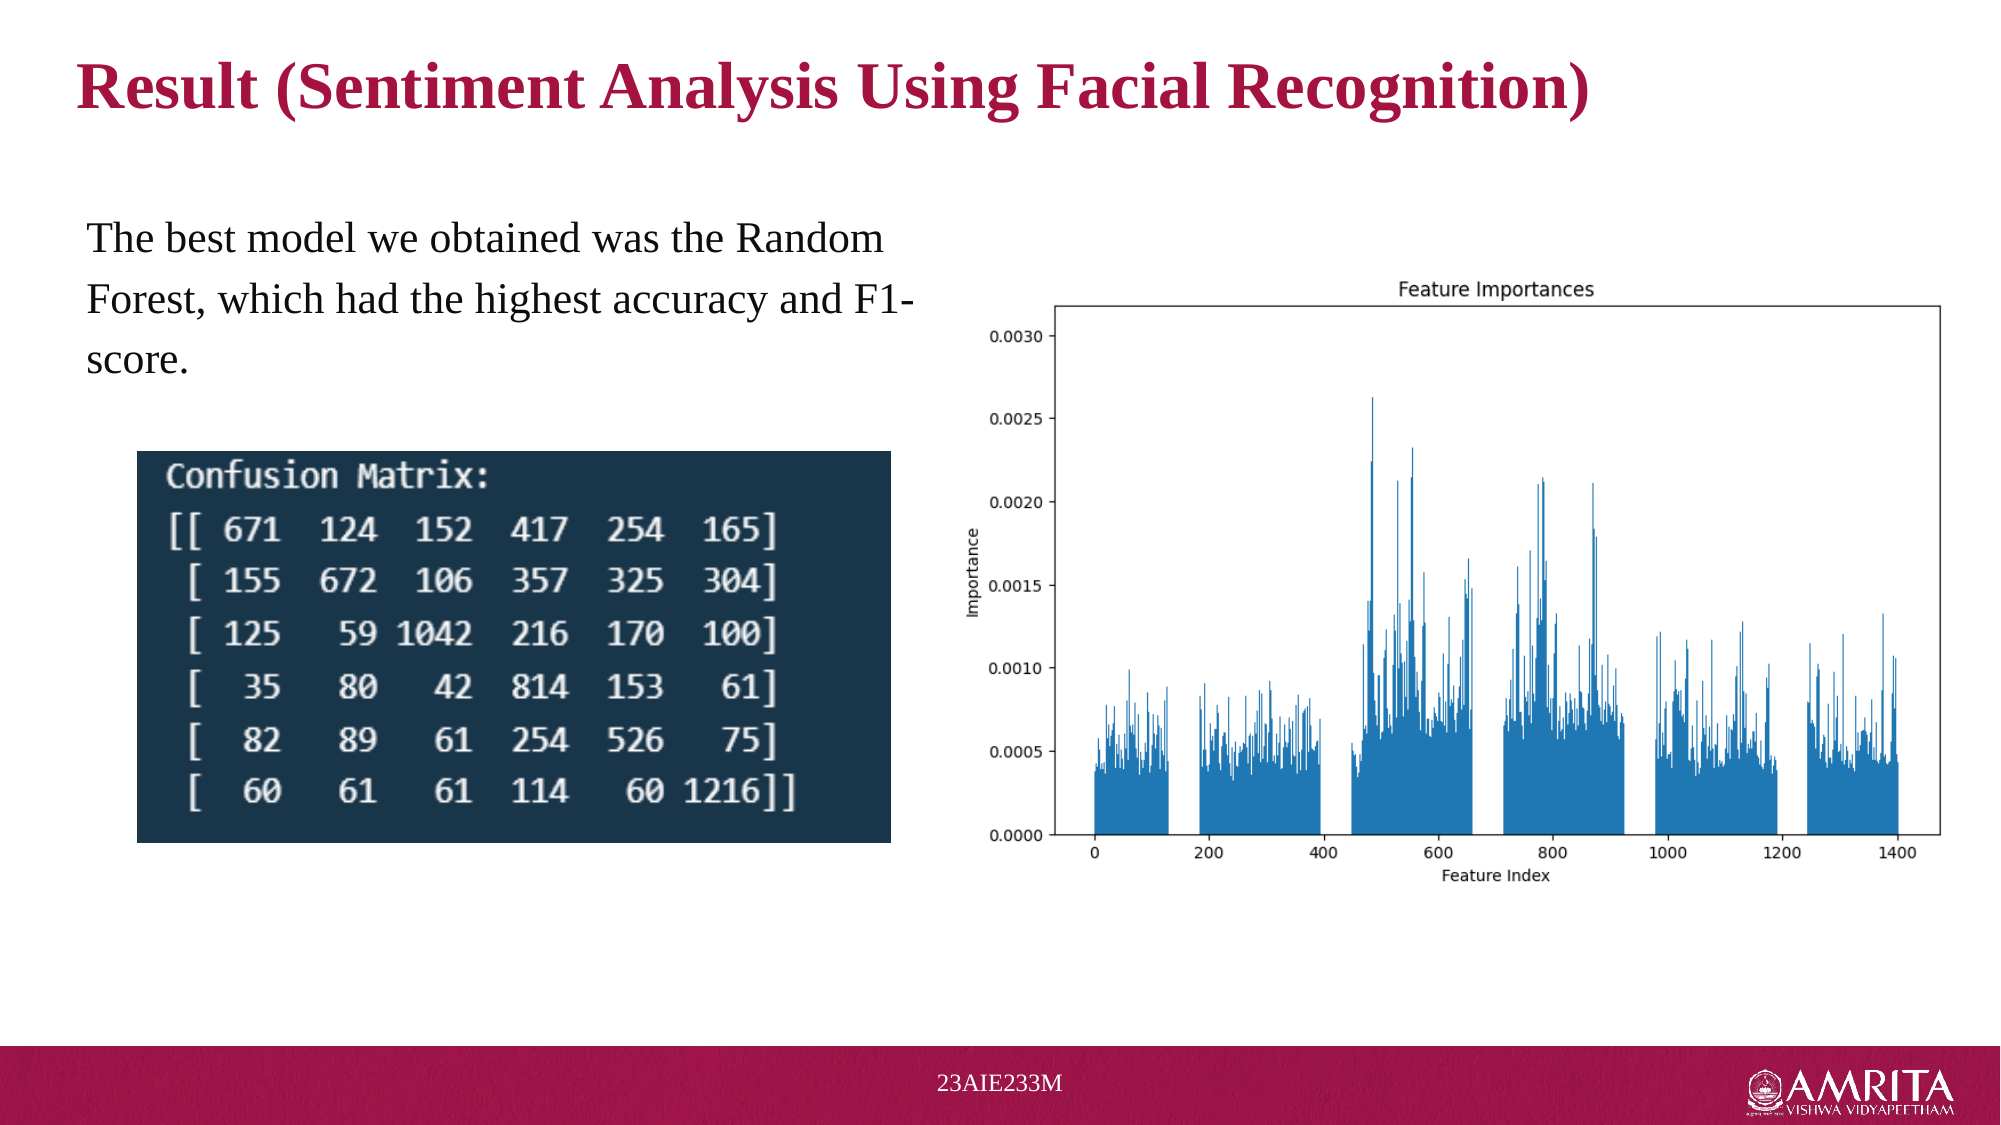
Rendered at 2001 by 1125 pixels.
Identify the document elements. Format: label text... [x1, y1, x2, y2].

text_box The best model we obtained was the Random Forest, which had the highest accuracy and F1-score. [71, 186, 939, 431]
picture [953, 269, 1951, 895]
footer 23AIE233M [662, 1051, 1338, 1112]
title Result (Sentiment Analysis Using Facial Recognition) [61, 52, 1939, 123]
picture [137, 451, 891, 844]
picture [0, 1046, 2001, 1125]
